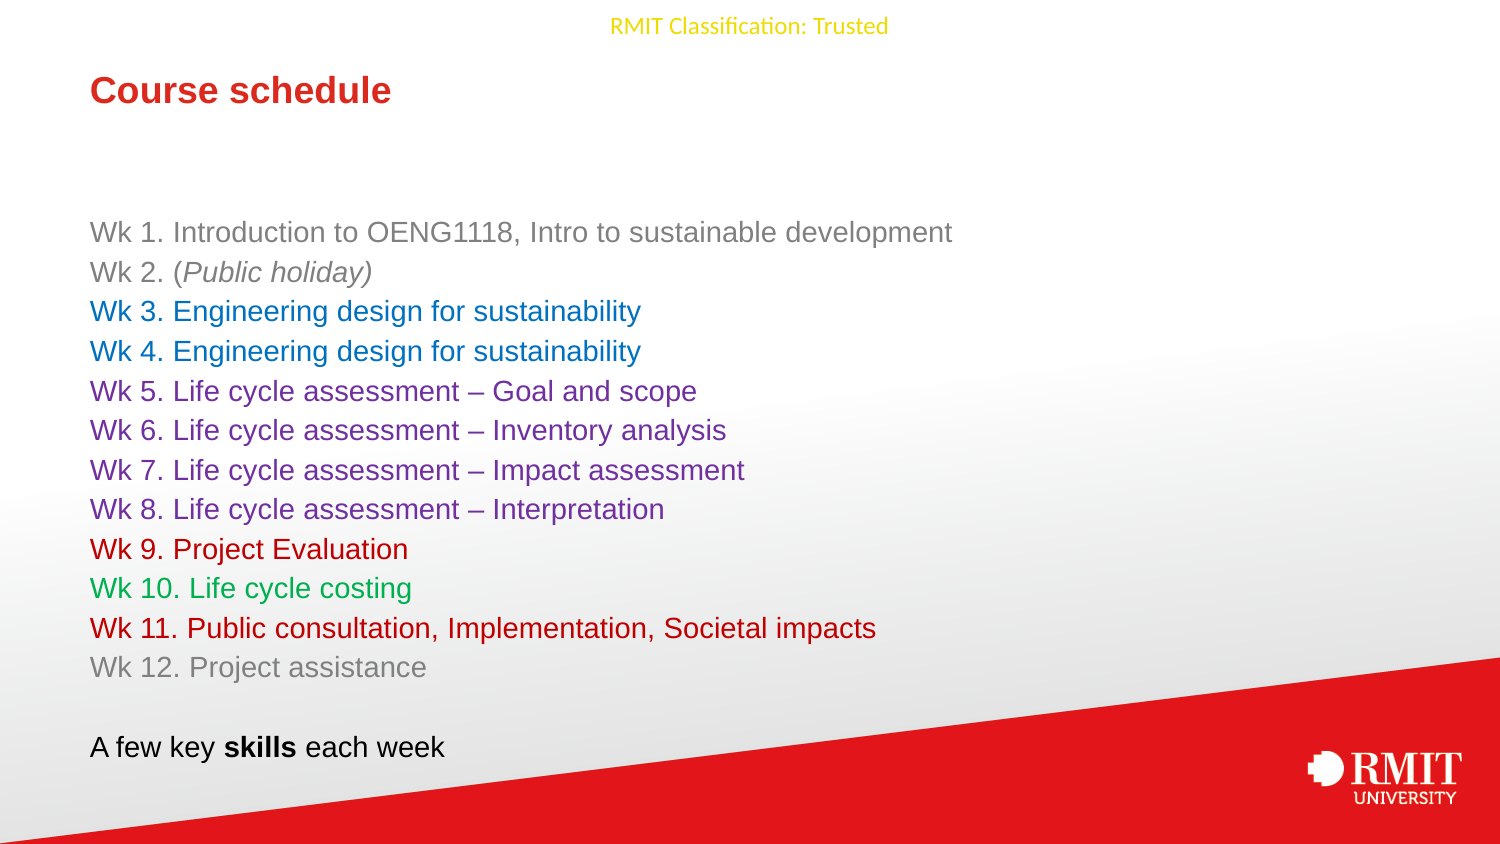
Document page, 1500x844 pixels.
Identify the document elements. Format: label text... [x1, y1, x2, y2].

picture [0, 0, 1500, 844]
list Wk 1. Introduction to OENG1118, Intro to sustainable development Wk 2. (Public holiday) Wk 3. Engineering design for sustainability Wk 4. Engineering design for sustainability Wk 5. Life cycle assessment – Goal and scope Wk 6. Life cycle assessment – Inventory analysis Wk 7. Life cycle assessment – Impact assessment Wk 8. Life cycle assessment – Interpretation Wk 9. Project Evaluation Wk 10. Life cycle costing Wk 11. Public consultation, Implementation, Societal impacts Wk 12. Project assistance A few key skills each week [75, 201, 1425, 693]
title Course schedule [75, 54, 1425, 175]
